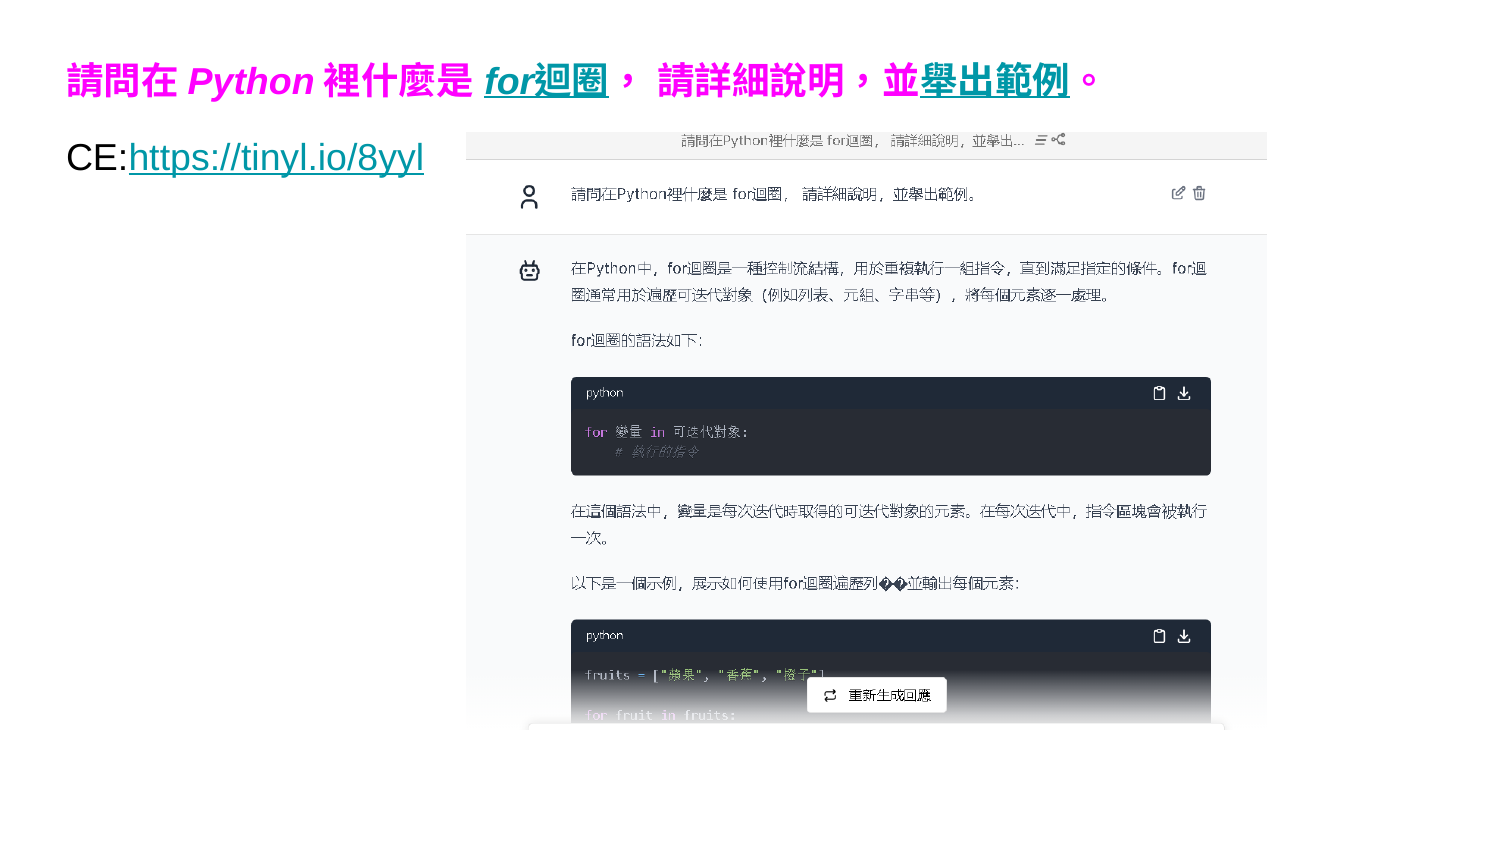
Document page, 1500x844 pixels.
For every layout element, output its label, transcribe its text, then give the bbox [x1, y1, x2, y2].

list 請問在Python裡什麼是 for迴圈， 請詳細說明，並舉出範例。 CE:https://tinyl.io/8yyl [51, 34, 1449, 828]
picture [466, 132, 1267, 730]
